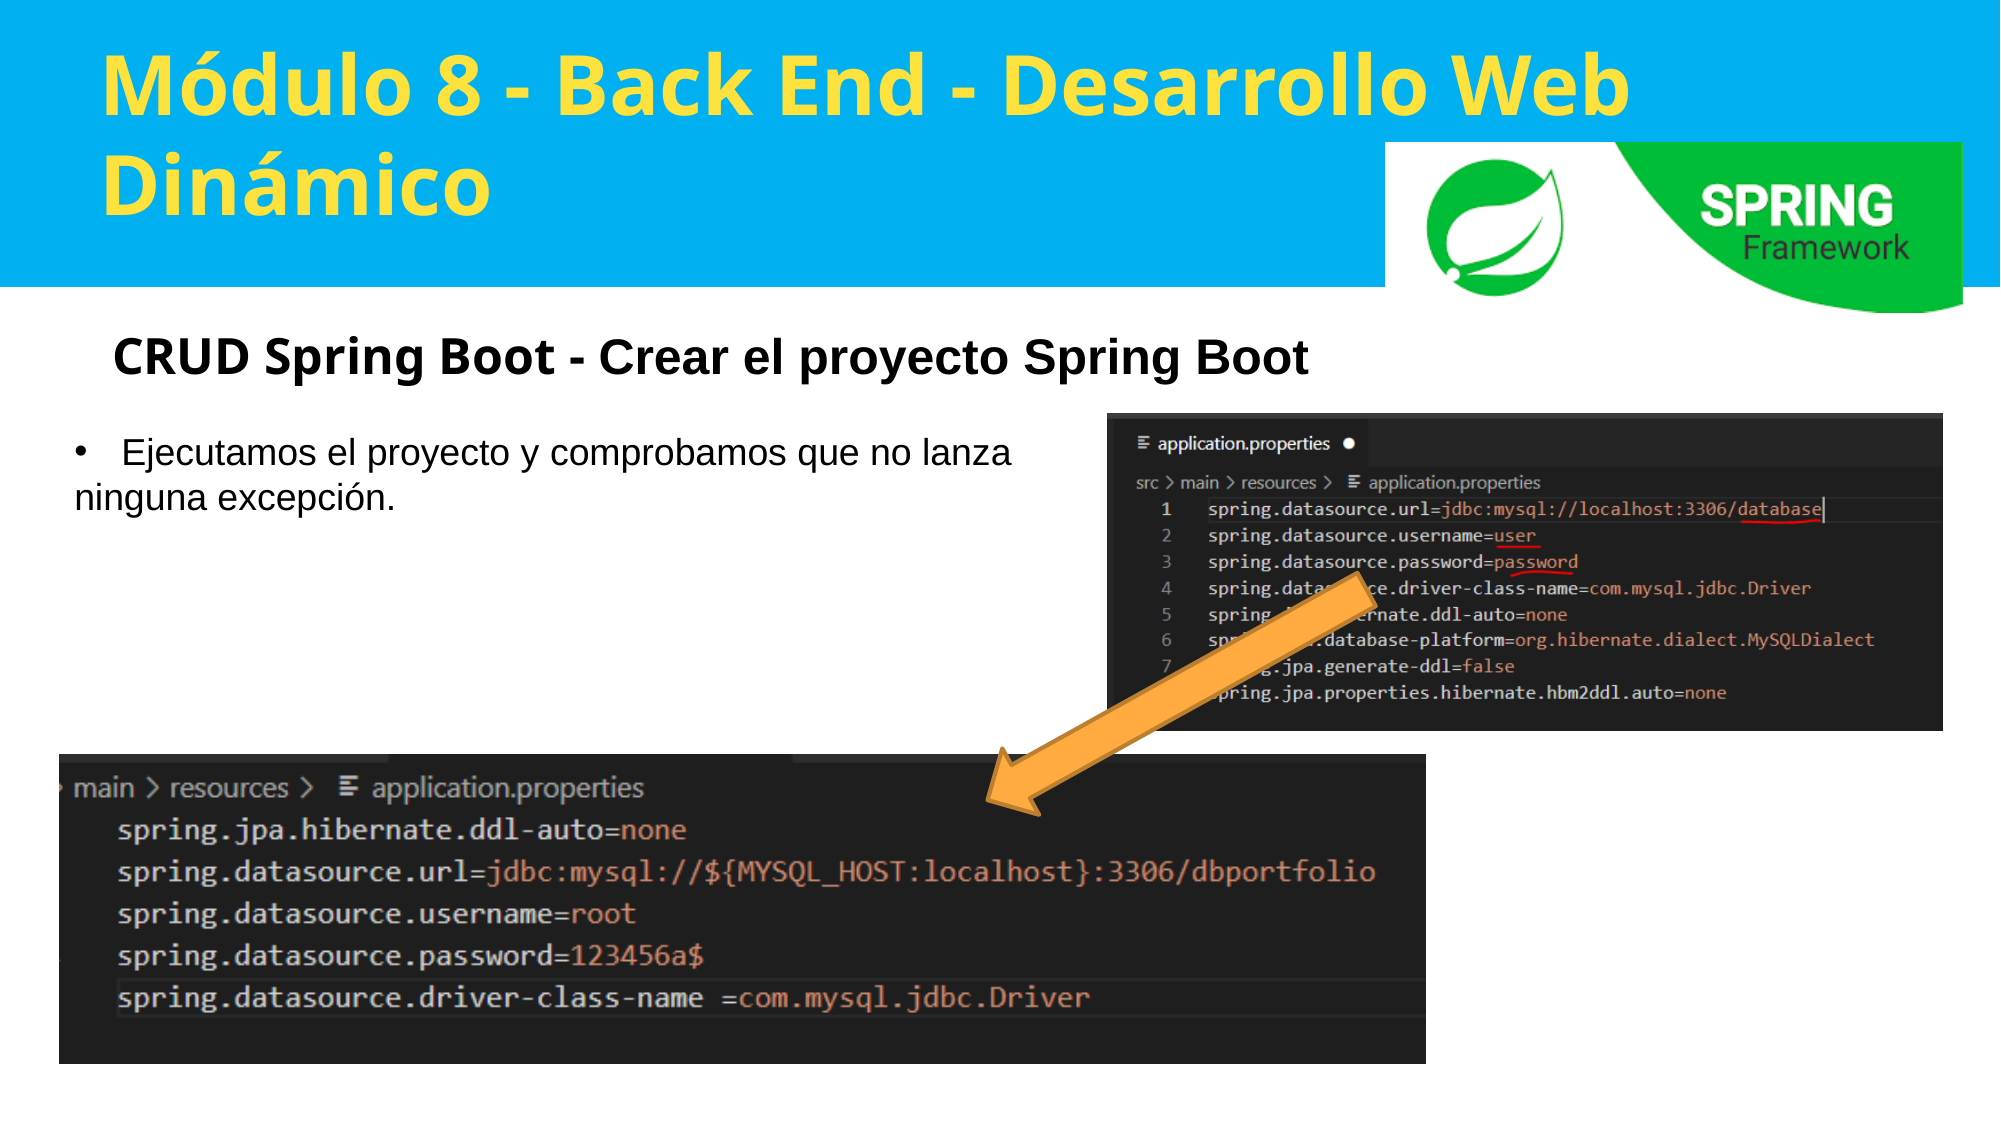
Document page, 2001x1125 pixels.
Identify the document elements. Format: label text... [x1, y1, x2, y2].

picture [1384, 143, 1963, 313]
text_box Ejecutamos el proyecto y comprobamos que no lanza ninguna excepción. [59, 420, 1101, 571]
text_box [0, 0, 2000, 287]
text_box [998, 746, 1008, 753]
picture [59, 754, 1426, 1064]
picture [1106, 413, 1943, 731]
text_box [1028, 712, 1143, 753]
text_box Módulo 8 - Back End - Desarrollo Web Dinámico [92, 24, 1901, 222]
text_box CRUD Spring Boot - Crear el proyecto Spring Boot [92, 312, 1919, 396]
